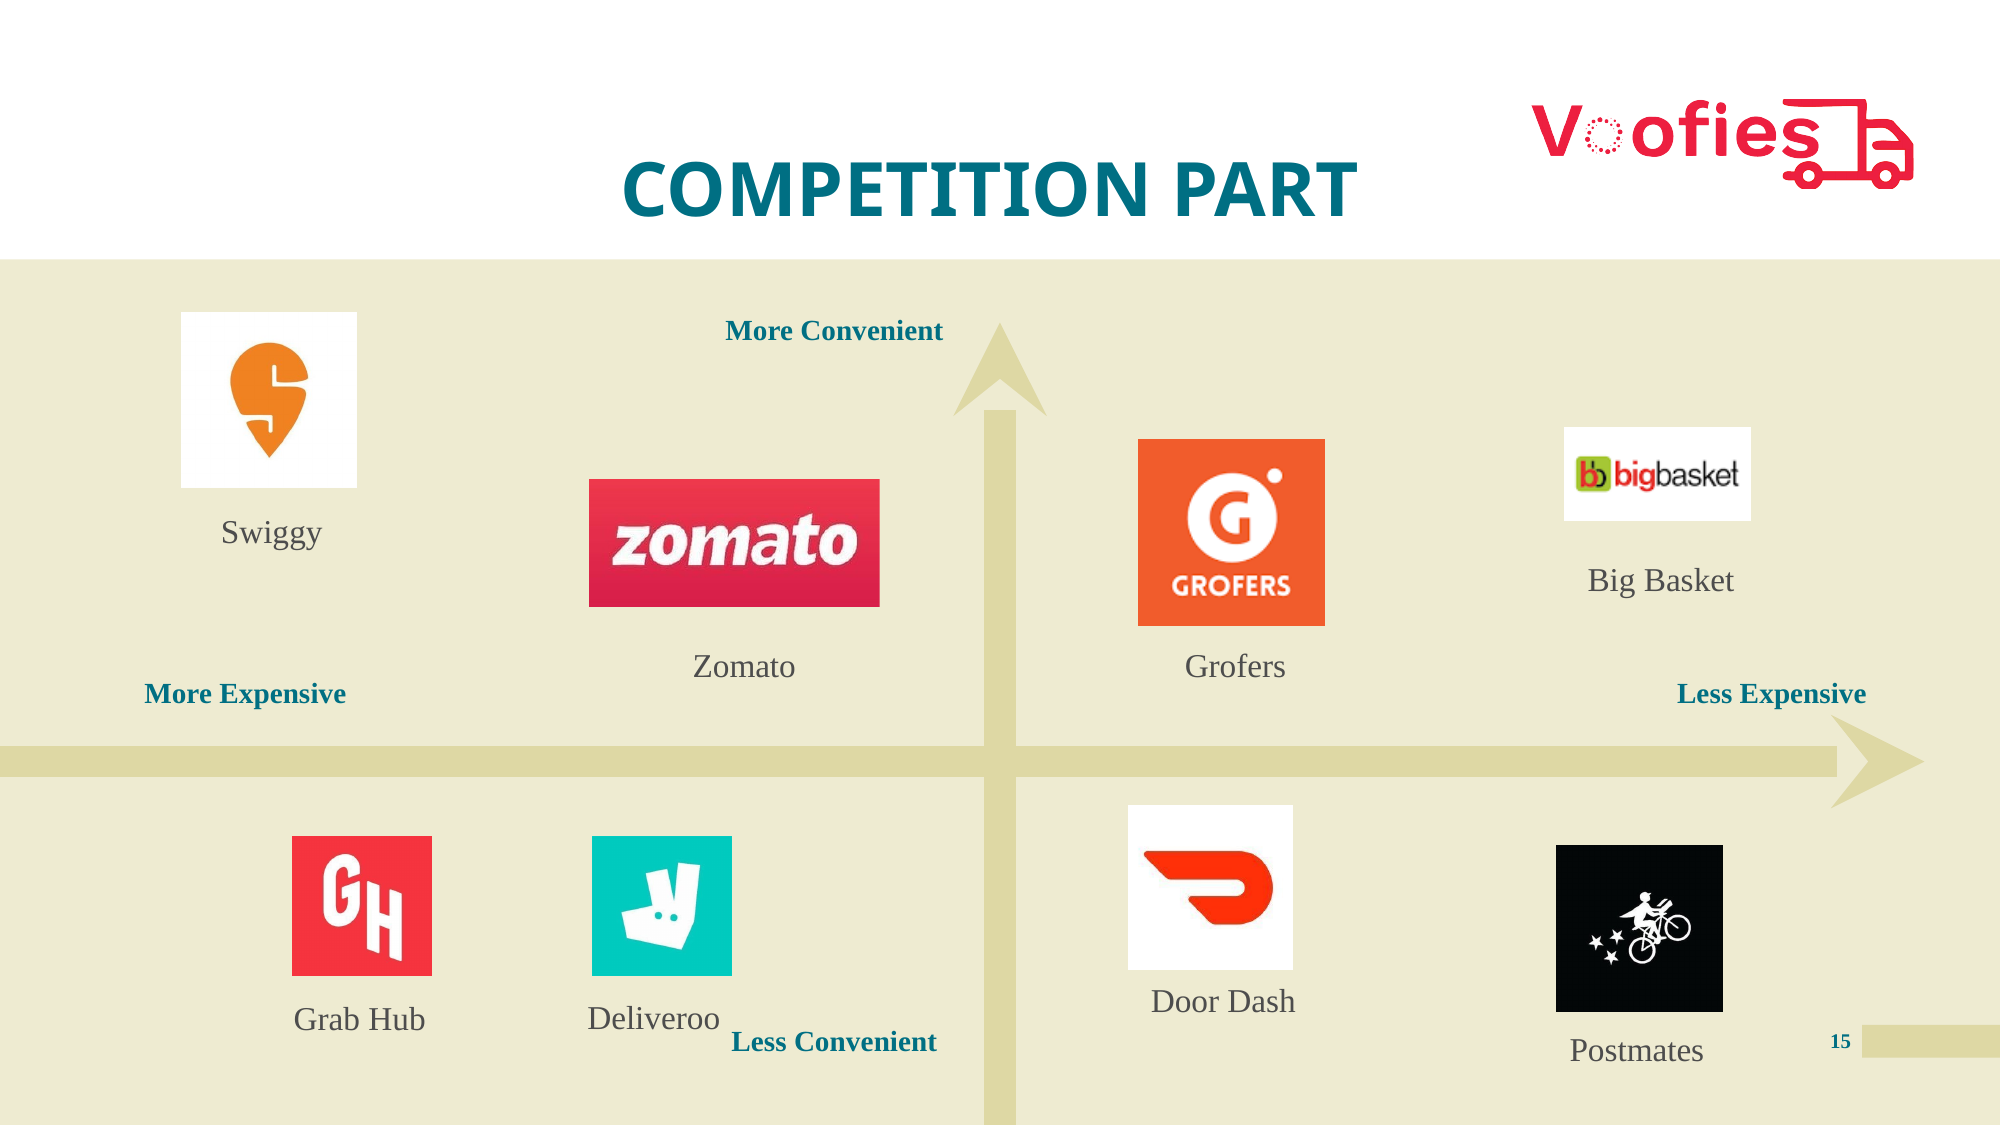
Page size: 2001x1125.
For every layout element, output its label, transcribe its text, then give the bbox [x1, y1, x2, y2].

text_box Swiggy [205, 507, 357, 596]
list Less Convenient [739, 1018, 1060, 1060]
text_box Door Dash [1135, 976, 1324, 1065]
text_box Deliveroo [572, 993, 739, 1083]
picture [1564, 427, 1751, 522]
picture [1138, 439, 1325, 626]
picture [1531, 99, 1914, 189]
list More Expensive [129, 670, 580, 712]
text_box Big Basket [1572, 555, 1761, 644]
title COMPETITION PART [534, 130, 1466, 233]
text_box Postmates [1554, 1025, 1721, 1114]
picture [292, 836, 432, 976]
text_box Zomato [678, 641, 829, 730]
picture [592, 836, 732, 976]
list More Convenient [609, 307, 1060, 349]
text_box Grofers [1170, 641, 1348, 730]
picture [1556, 845, 1723, 1012]
picture [181, 312, 357, 488]
list Less Expensive [1432, 670, 1882, 712]
text_box Grab Hub [278, 994, 445, 1084]
picture [1128, 805, 1293, 971]
picture [588, 479, 880, 607]
slide_number 15 [1818, 1027, 1863, 1065]
